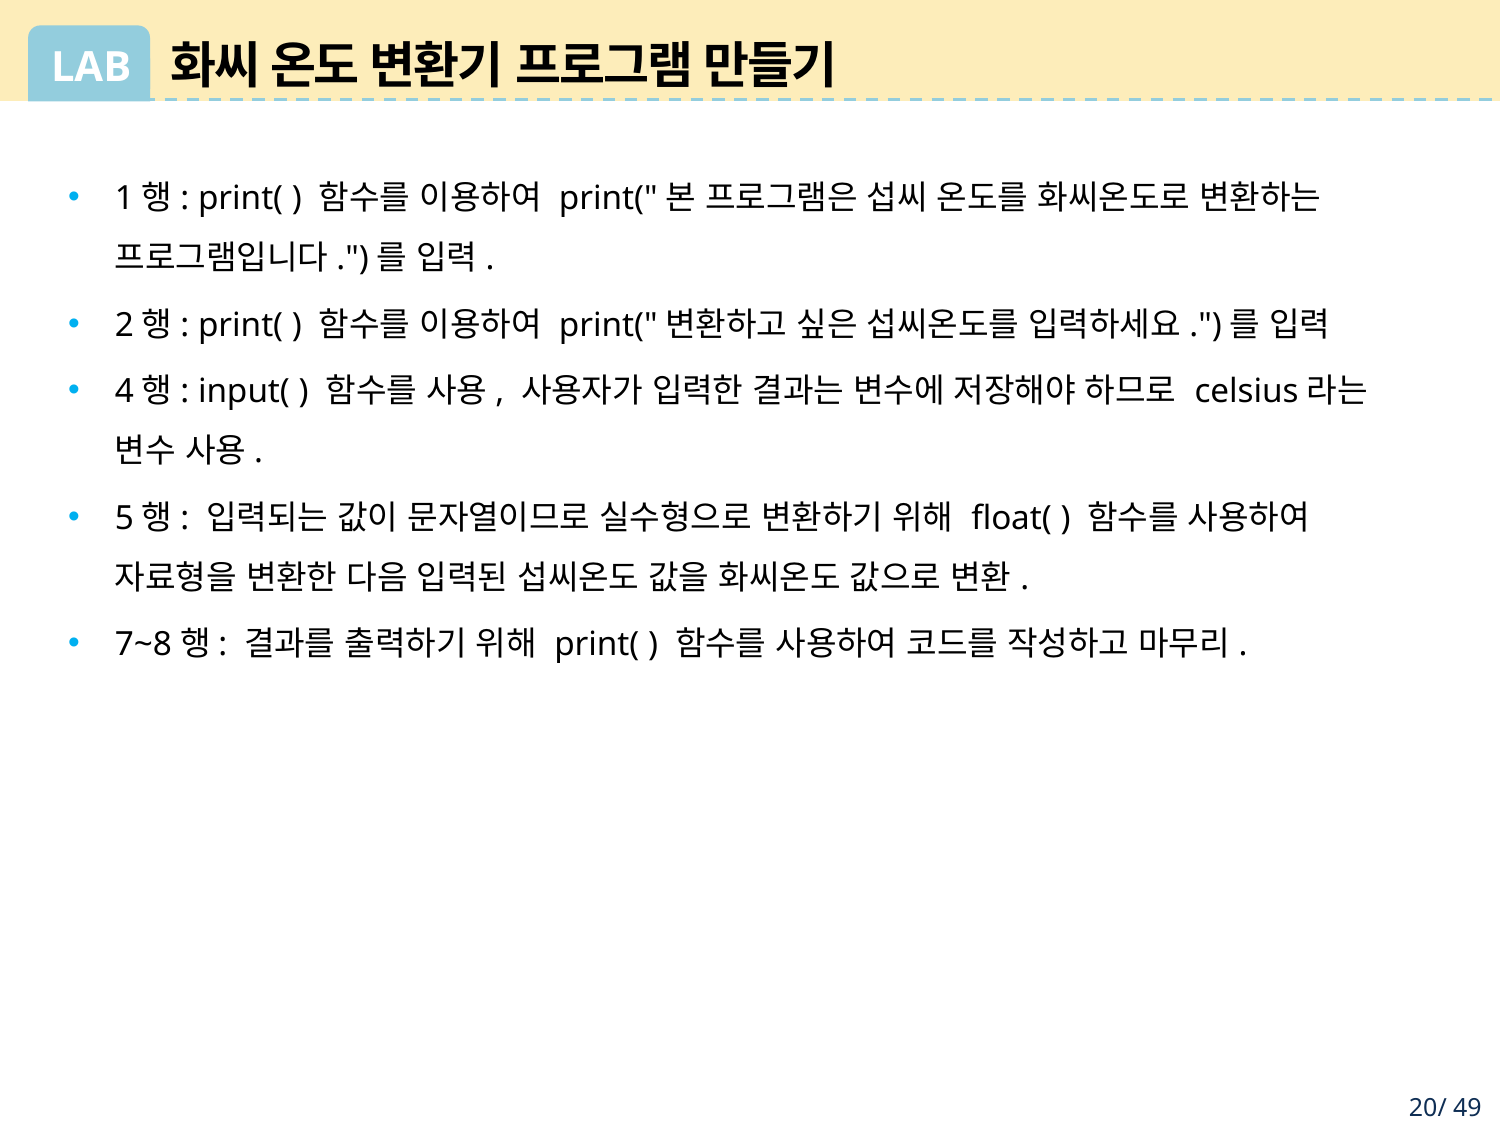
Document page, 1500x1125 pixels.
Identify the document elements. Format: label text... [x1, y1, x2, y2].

title 화씨 온도 변환기 프로그램 만들기 [155, 30, 1500, 96]
list 1행: print( ) 함수를 이용하여 print("본 프로그램은 섭씨 온도를 화씨온도로 변환하는 프로그램입니다.")를 입력. 2행: print( ) 함수를 이용하여 print("변환하고 싶은 섭씨온도를 입력하세요.")를 입력 4행: input( ) 함수를 사용, 사용자가 입력한 결과는 변수에 저장해야 하므로 celsius라는 변수 사용. 5행: 입력되는 값이 문자열이므로 실수형으로 변환하기 위해 float( ) 함수를 사용하여 자료형을 변환한 다음 입력된 섭씨온도 값을 화씨온도 값으로 변환. 7~8행: 결과를 출력하기 위해 print( ) 함수를 사용하여 코드를 작성하고 마무리. [53, 149, 1425, 1094]
